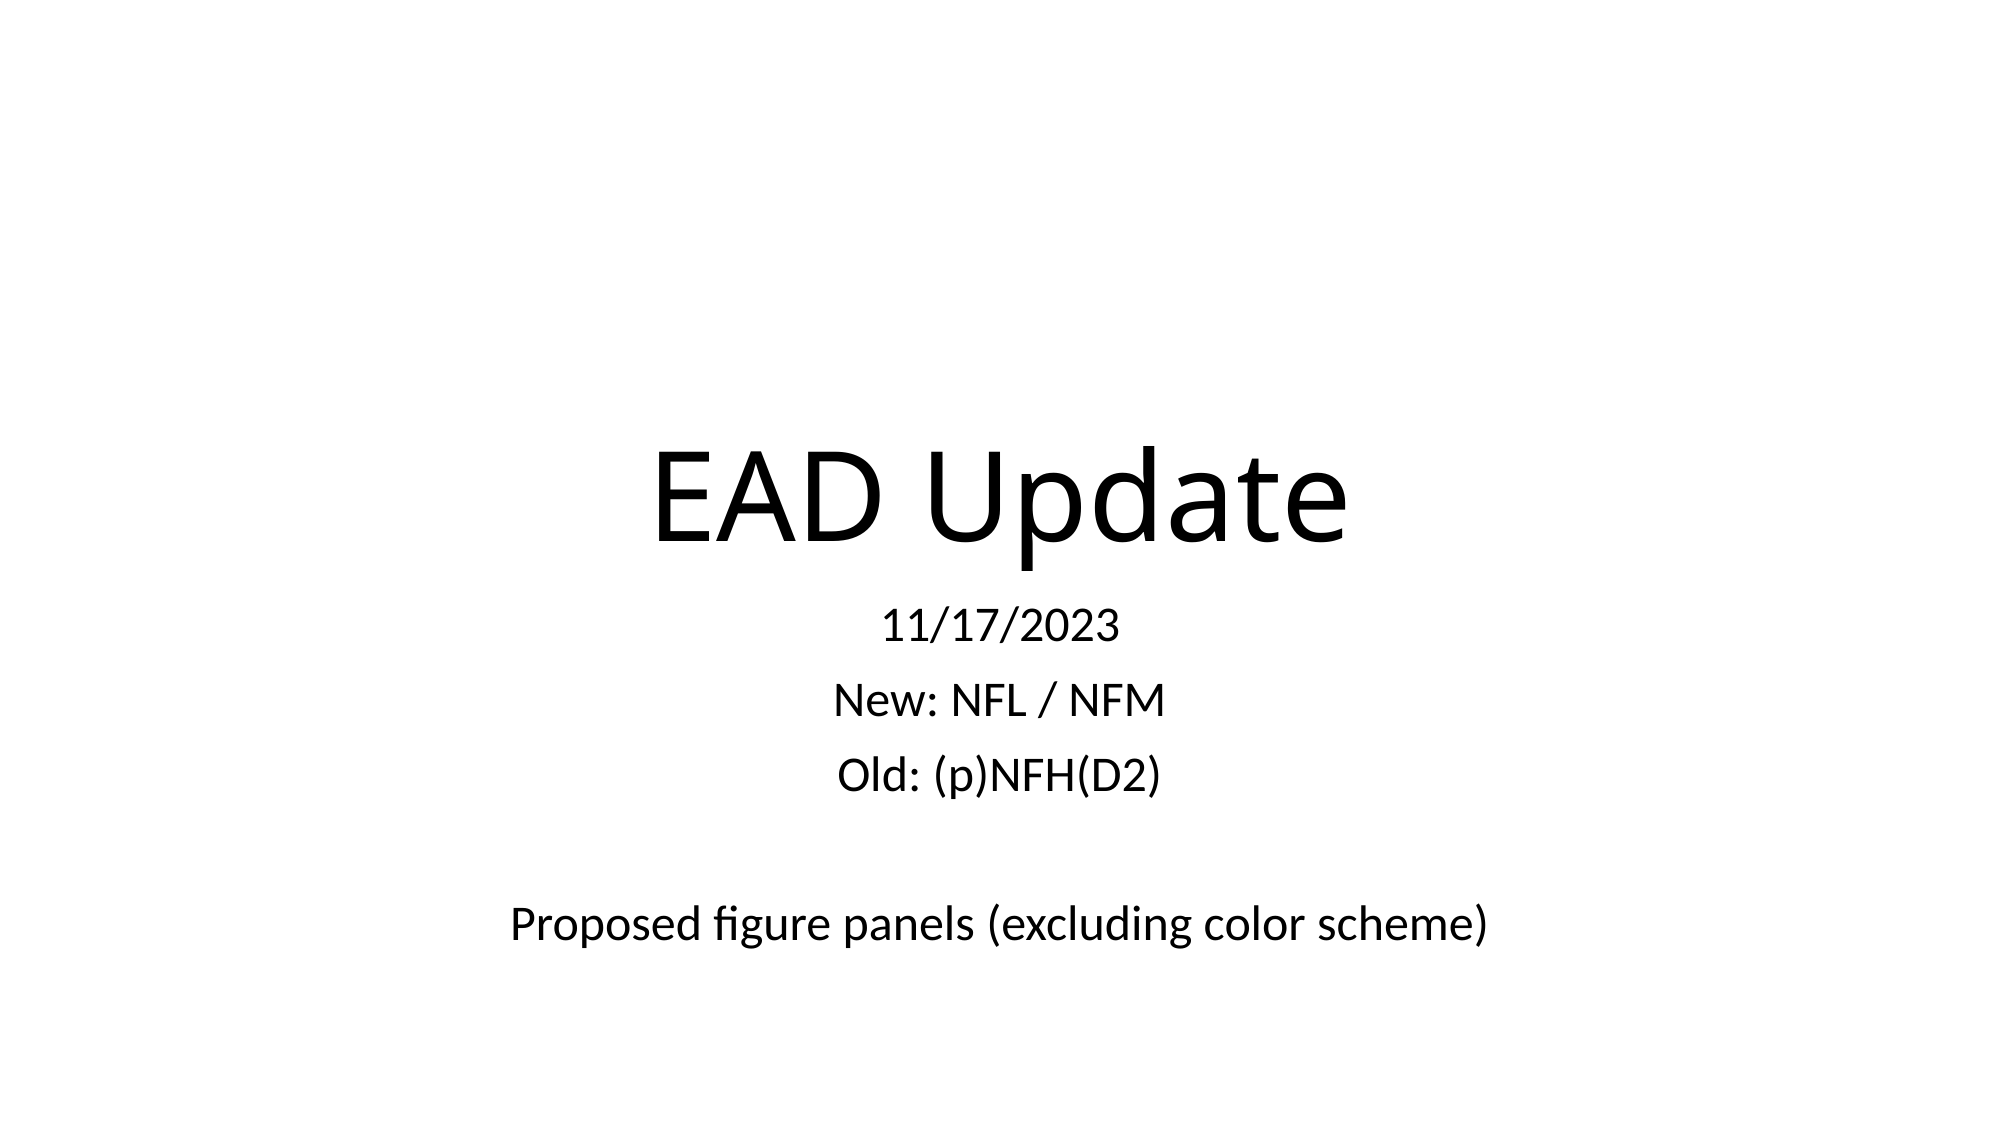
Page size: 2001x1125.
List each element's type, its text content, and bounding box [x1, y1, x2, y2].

title EAD Update [249, 184, 1750, 576]
subtitle 11/17/2023 New: NFL / NFM Old: (p)NFH(D2) Proposed figure panels (excluding color scheme) [249, 590, 1750, 1020]
